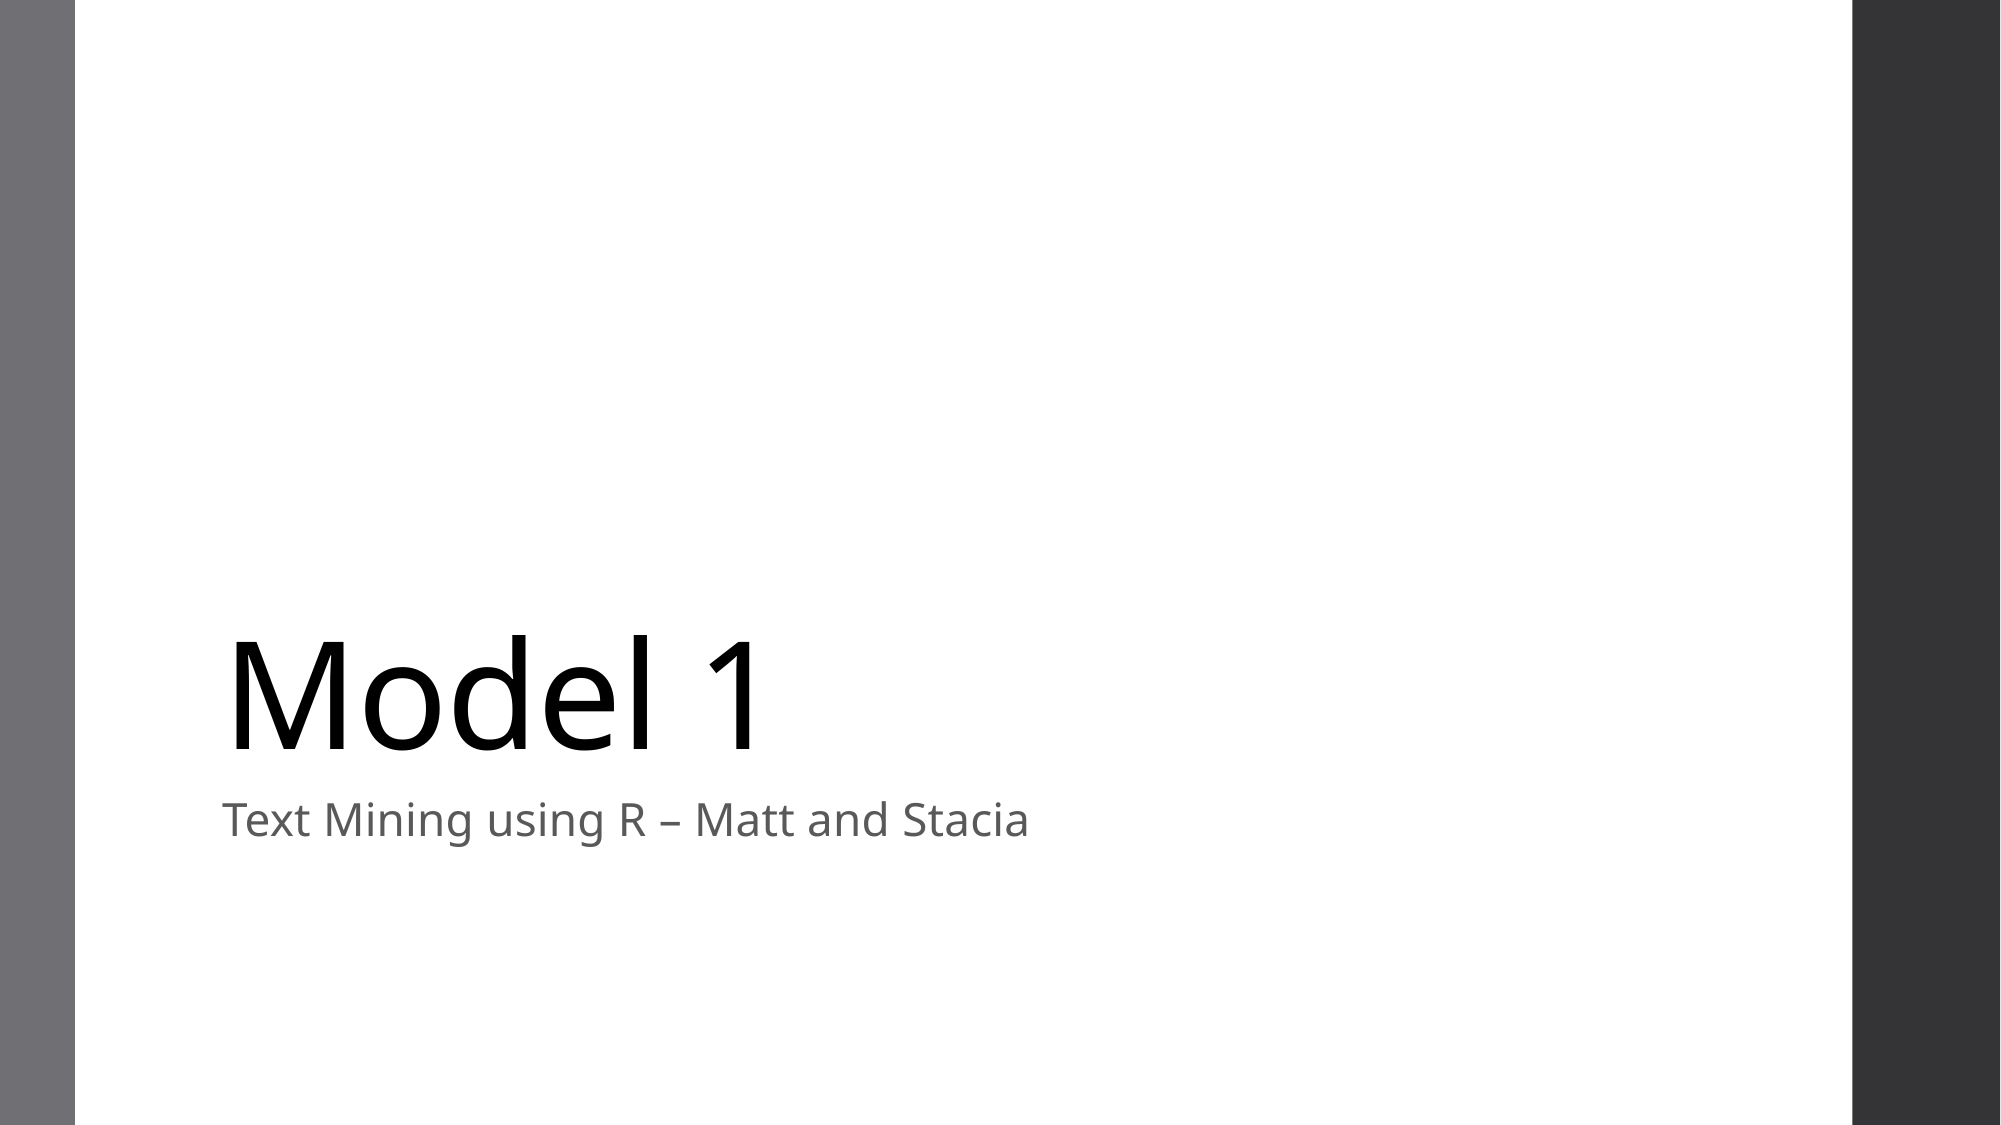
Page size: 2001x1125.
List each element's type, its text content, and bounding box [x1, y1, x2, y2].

list Text Mining using R – Matt and Stacia [206, 787, 1752, 1065]
title Model 1 [206, 124, 1752, 787]
